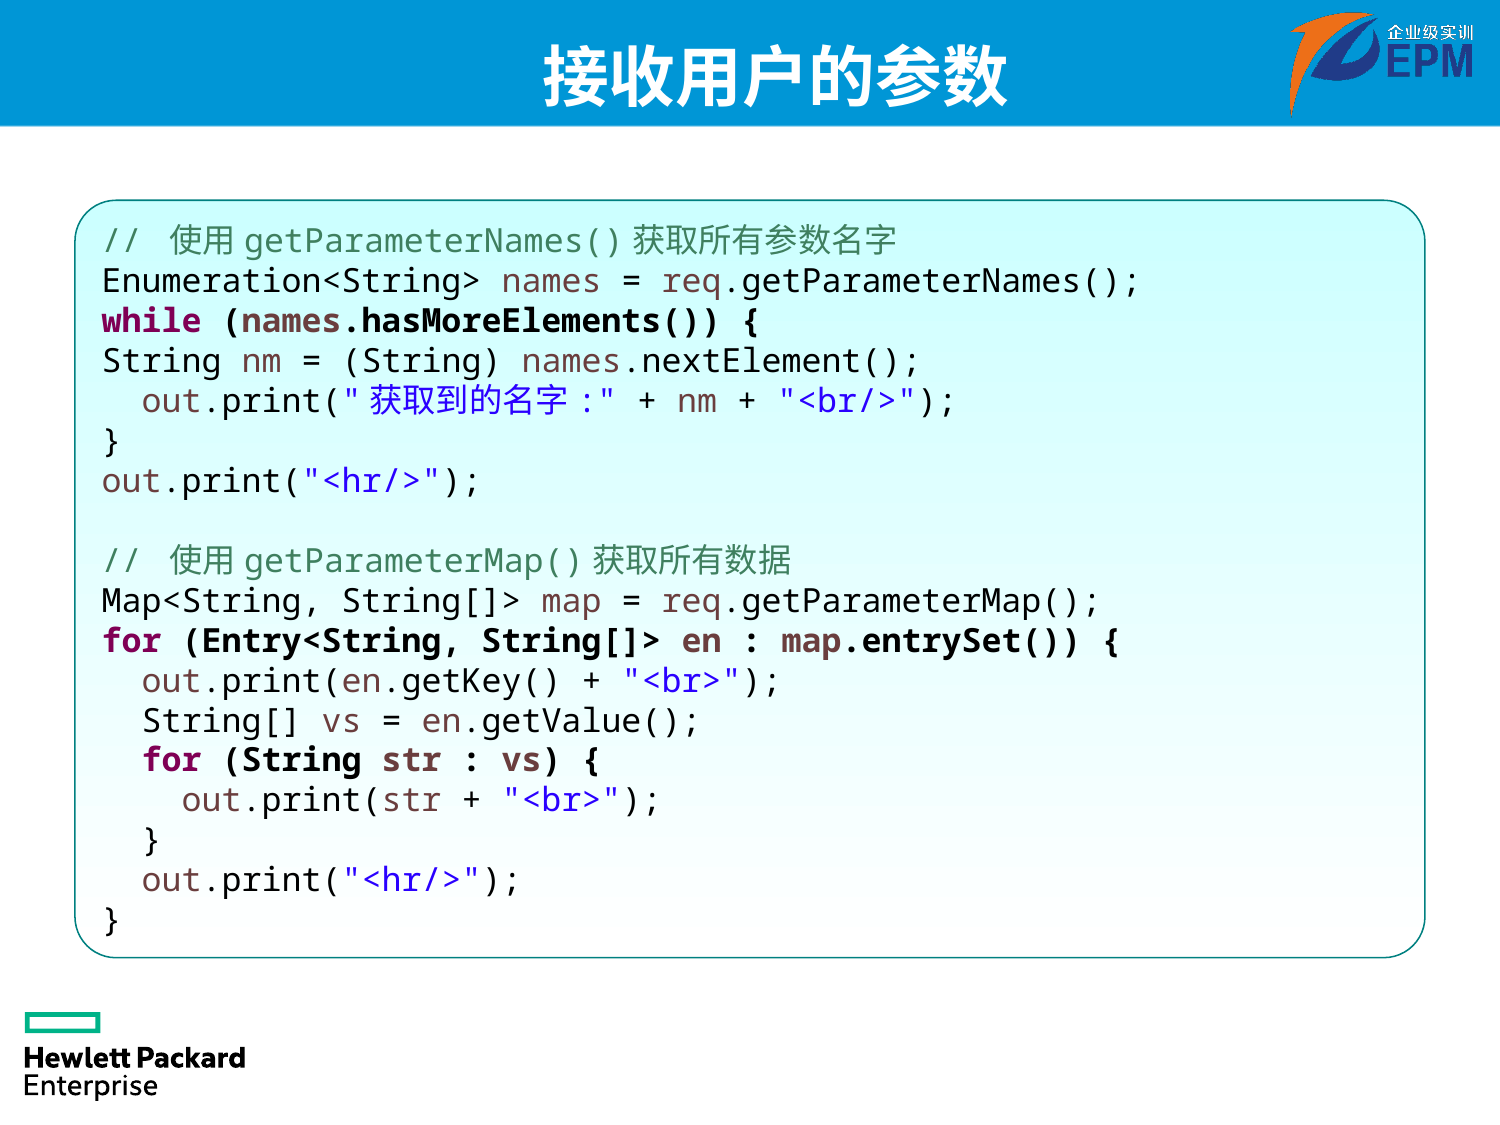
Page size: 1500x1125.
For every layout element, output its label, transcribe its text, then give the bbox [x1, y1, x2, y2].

picture [1451, 45, 1471, 76]
picture [0, 126, 1500, 1125]
text_box // 使用getParameterNames()获取所有参数名字 Enumeration<String> names = req.getParameterNames(); while (names.hasMoreElements()) { String nm = (String) names.nextElement(); out.print("获取到的名字:" + nm + "<br/>"); } out.print("<hr/>"); // 使用getParameterMap()获取所有数据 Map<String, String[]> map = req.getParameterMap(); for (Entry<String, String[]> en : map.entrySet()) { out.print(en.getKey() + "<br>"); String[] vs = en.getValue(); for (String str : vs) { out.print(str + "<br>"); } out.print("<hr/>"); } [74, 200, 1425, 958]
title 接收用户的参数 [100, 0, 1451, 126]
